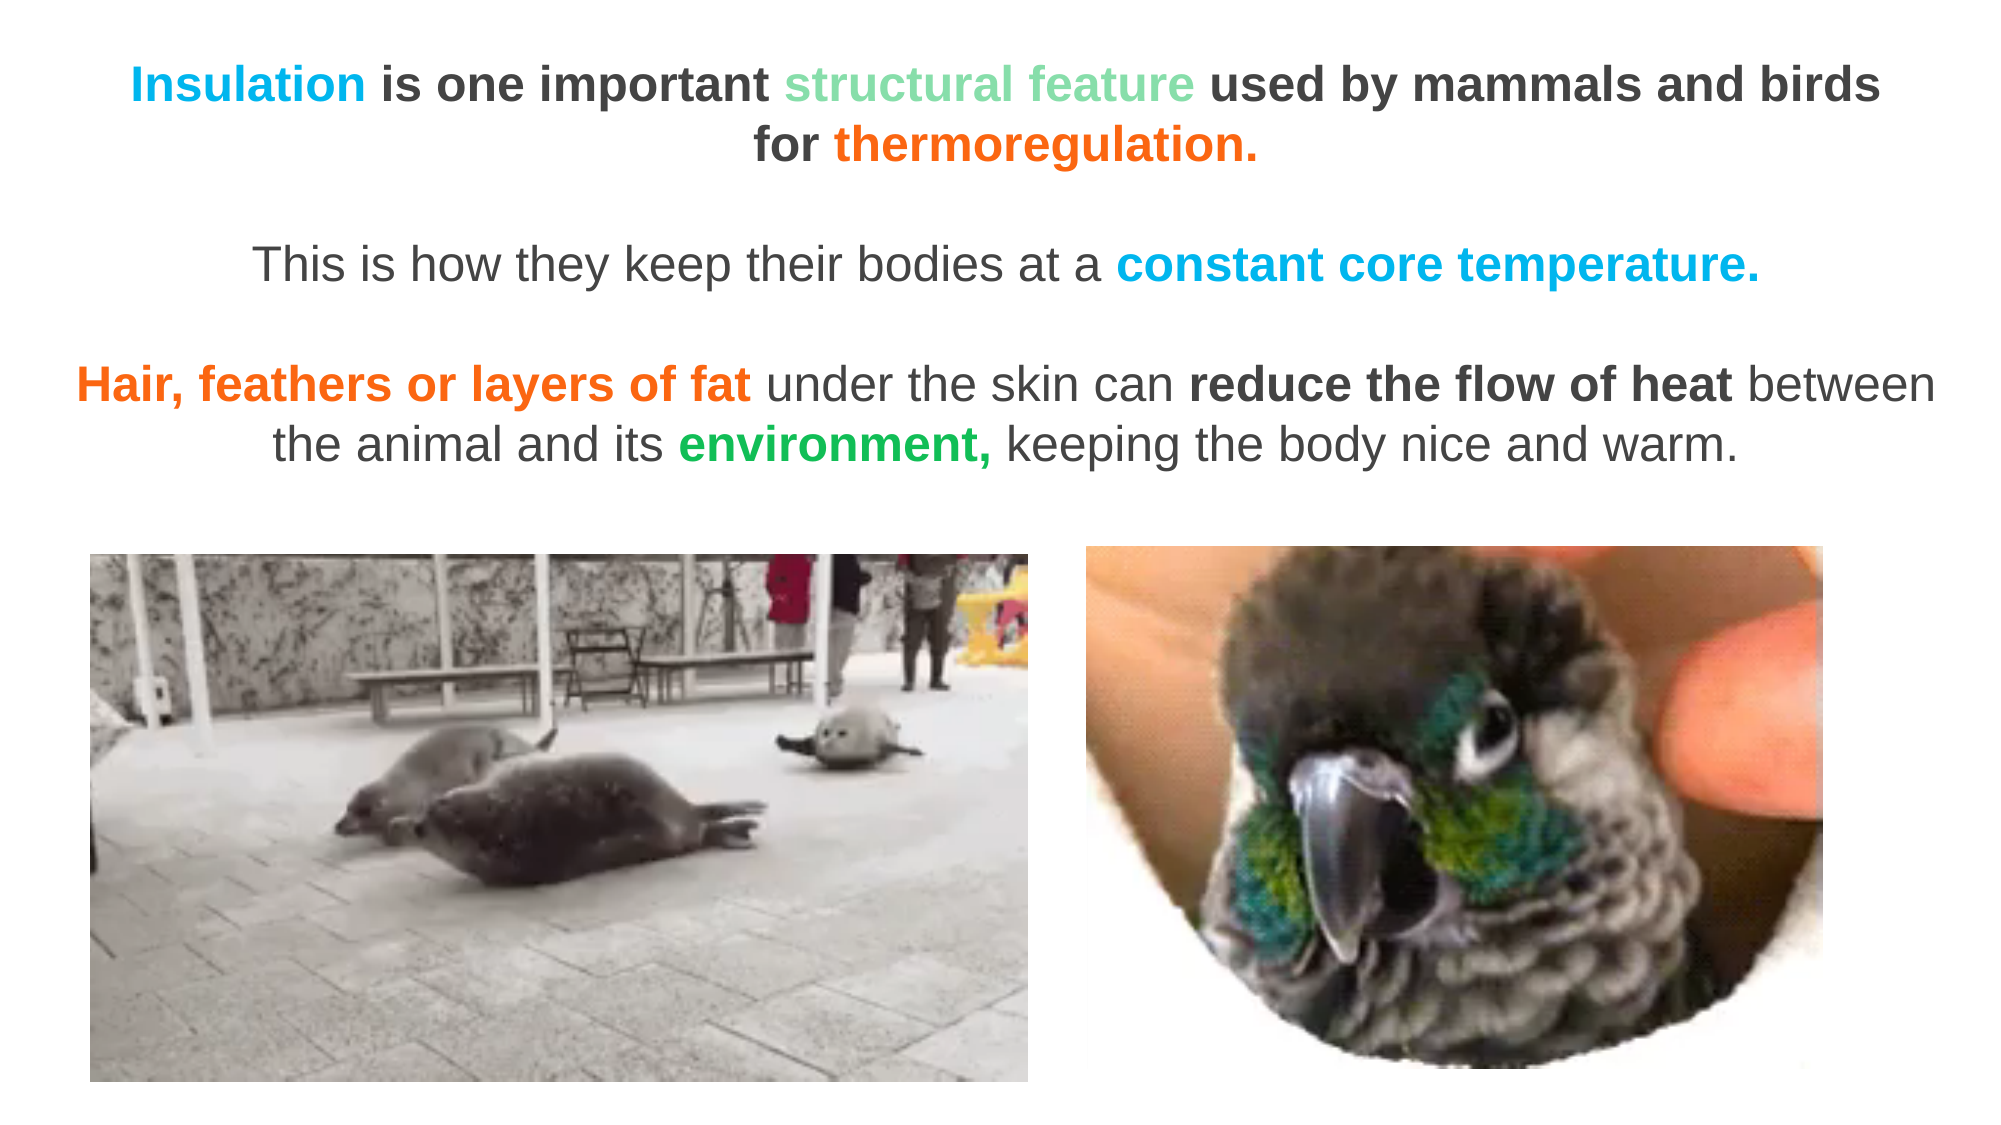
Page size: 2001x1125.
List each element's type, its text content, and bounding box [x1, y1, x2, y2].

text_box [89, 554, 1029, 1083]
text_box Insulation is one important structural feature used by mammals and birds for thermoregulation. This is how they keep their bodies at a constant core temperature. Hair, feathers or layers of fat under the skin can reduce the flow of heat between the animal and its environment, keeping the body nice and warm. [60, 44, 1952, 479]
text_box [1085, 546, 1823, 1070]
